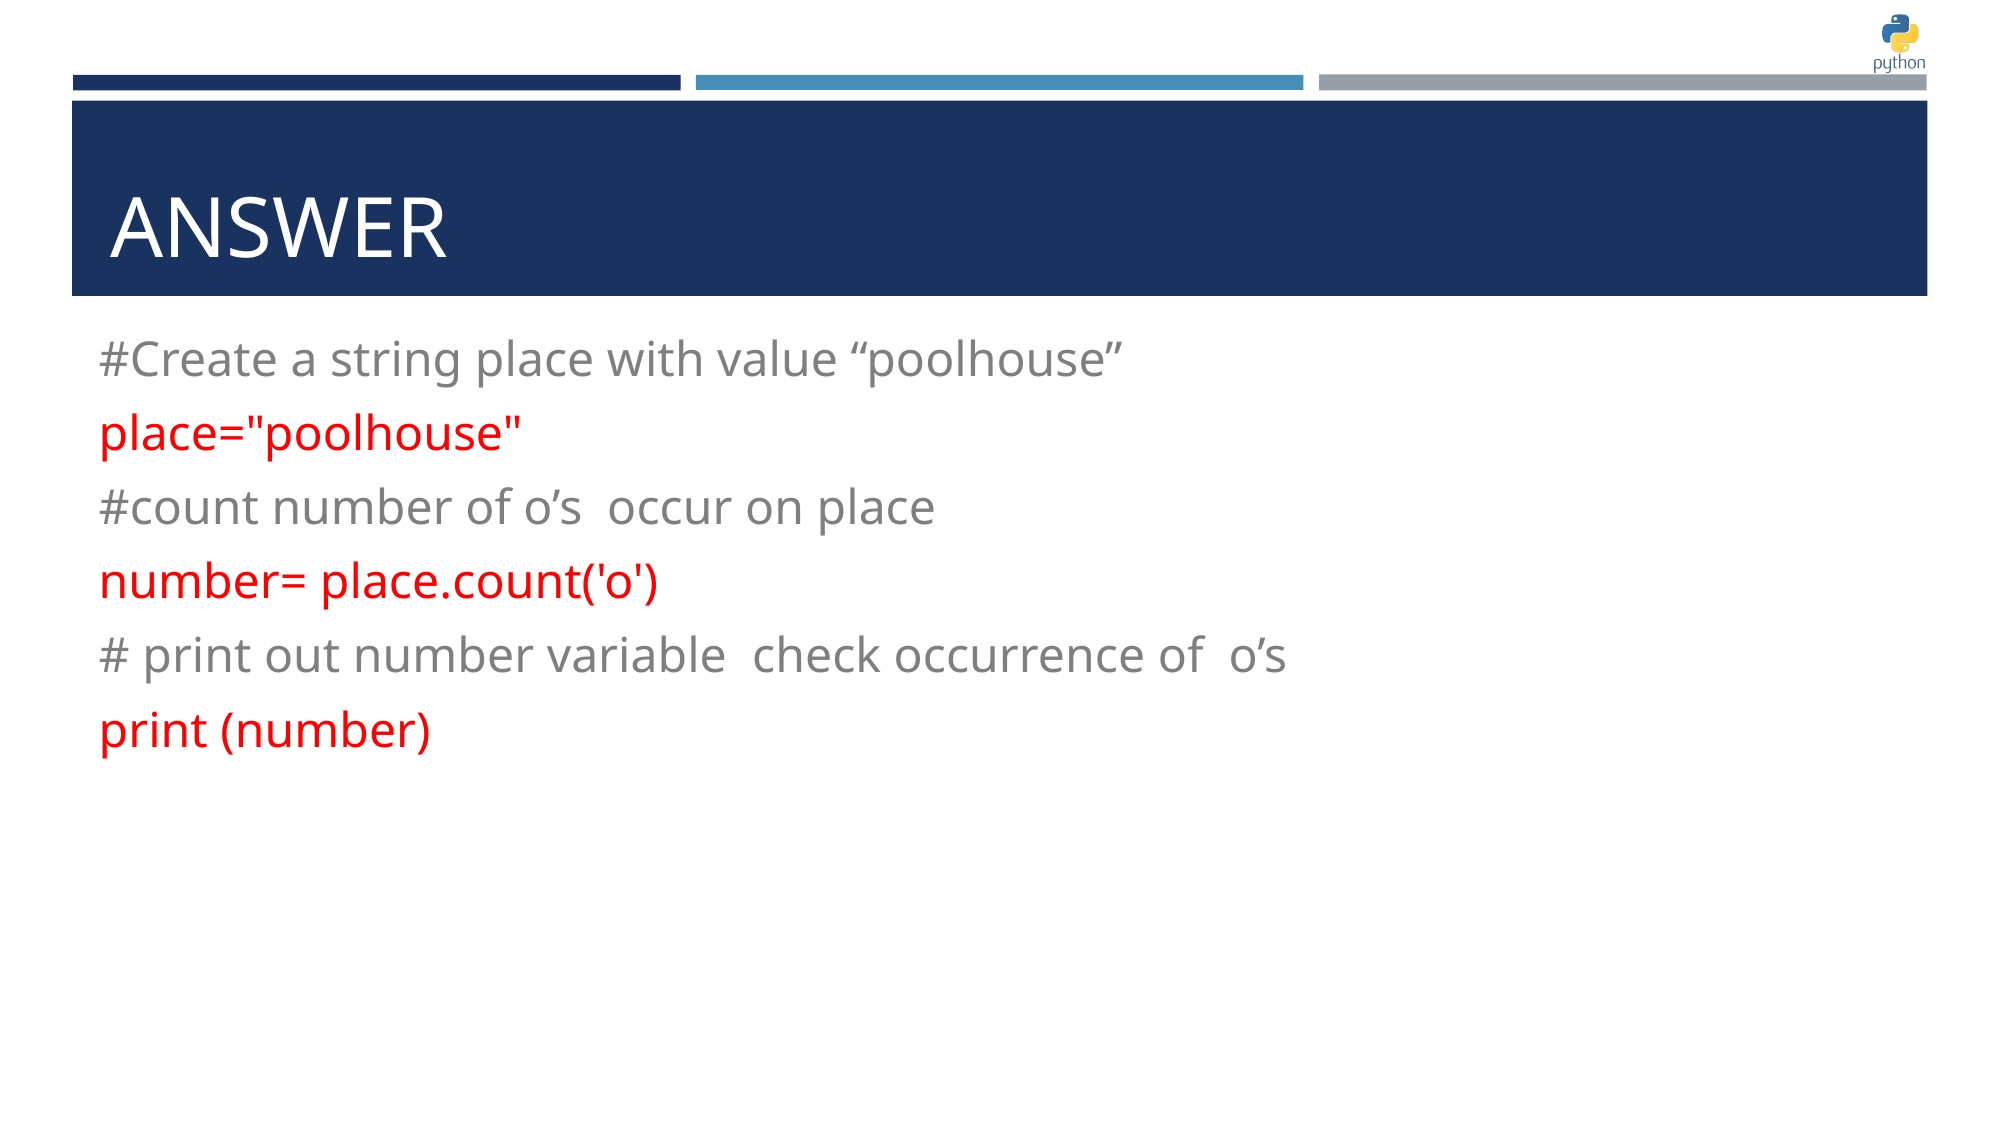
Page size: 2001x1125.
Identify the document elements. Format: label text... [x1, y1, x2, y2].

list #Create a string place with value “poolhouse” place="poolhouse" #count number of o’s occur on place number= place.count('o') # print out number variable check occurrence of o’s print (number) [83, 321, 1893, 771]
title ANSWER [95, 155, 1905, 282]
picture [1836, 13, 1963, 76]
